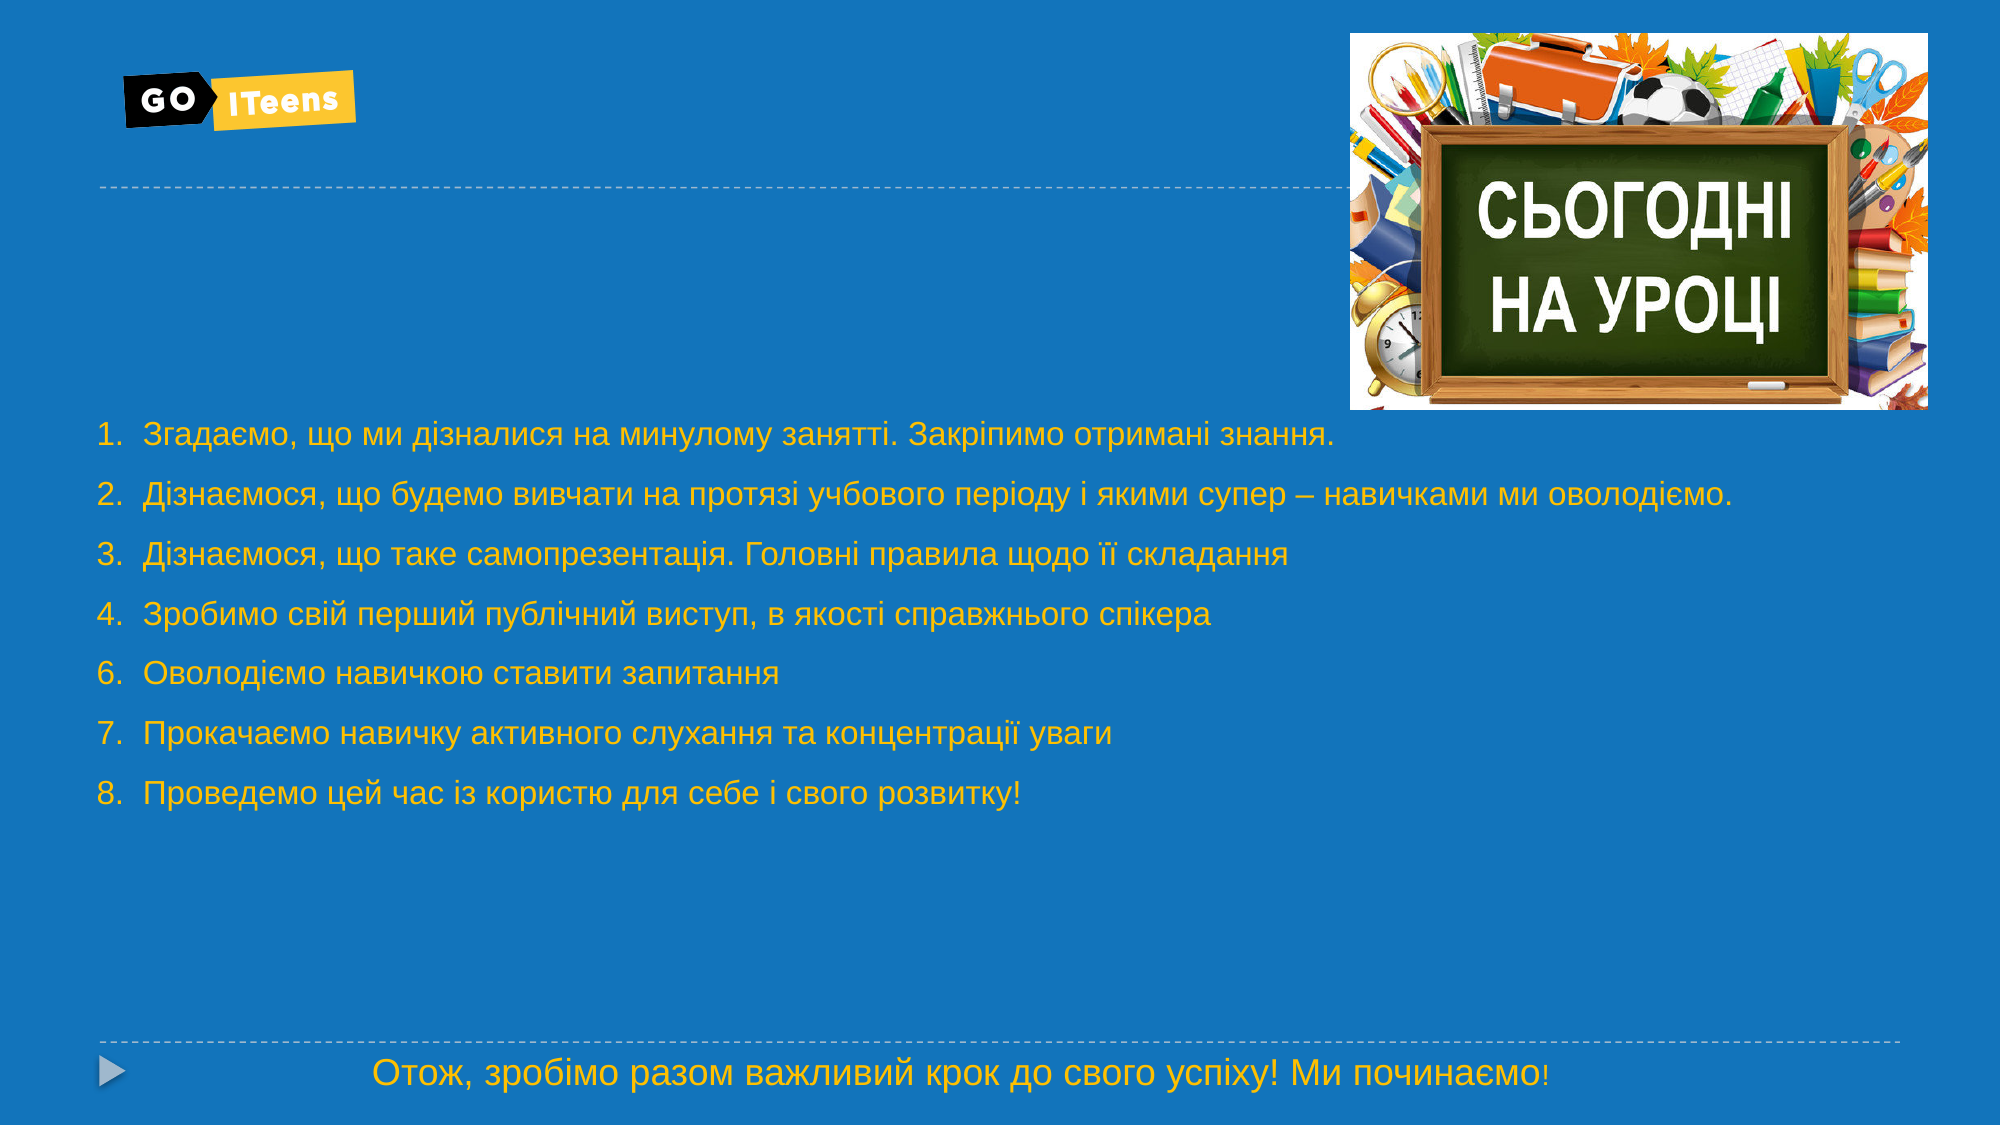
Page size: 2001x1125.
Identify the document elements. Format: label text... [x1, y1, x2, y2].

picture [122, 70, 356, 131]
text_box Отож, зробімо разом важливий крок до свого успіху! Ми починаємо! [357, 1040, 1582, 1100]
picture [1349, 32, 1929, 411]
text_box 1. Згадаємо, що ми дізналися на минулому занятті. Закріпимо отримані знання. 2. Дізнаємося, що будемо вивчати на протязі учбового періоду і якими супер – навичками ми оволодіємо. 3. Дізнаємося, що таке самопрезентація. Головні правила щодо її складання 4. Зробимо свій перший публічний виступ, в якості справжнього спікера 6. Оволодіємо навичкою ставити запитання 7. Прокачаємо навичку активного слухання та концентрації уваги 8. Проведемо цей час із користю для себе і свого розвитку! [81, 342, 1864, 924]
